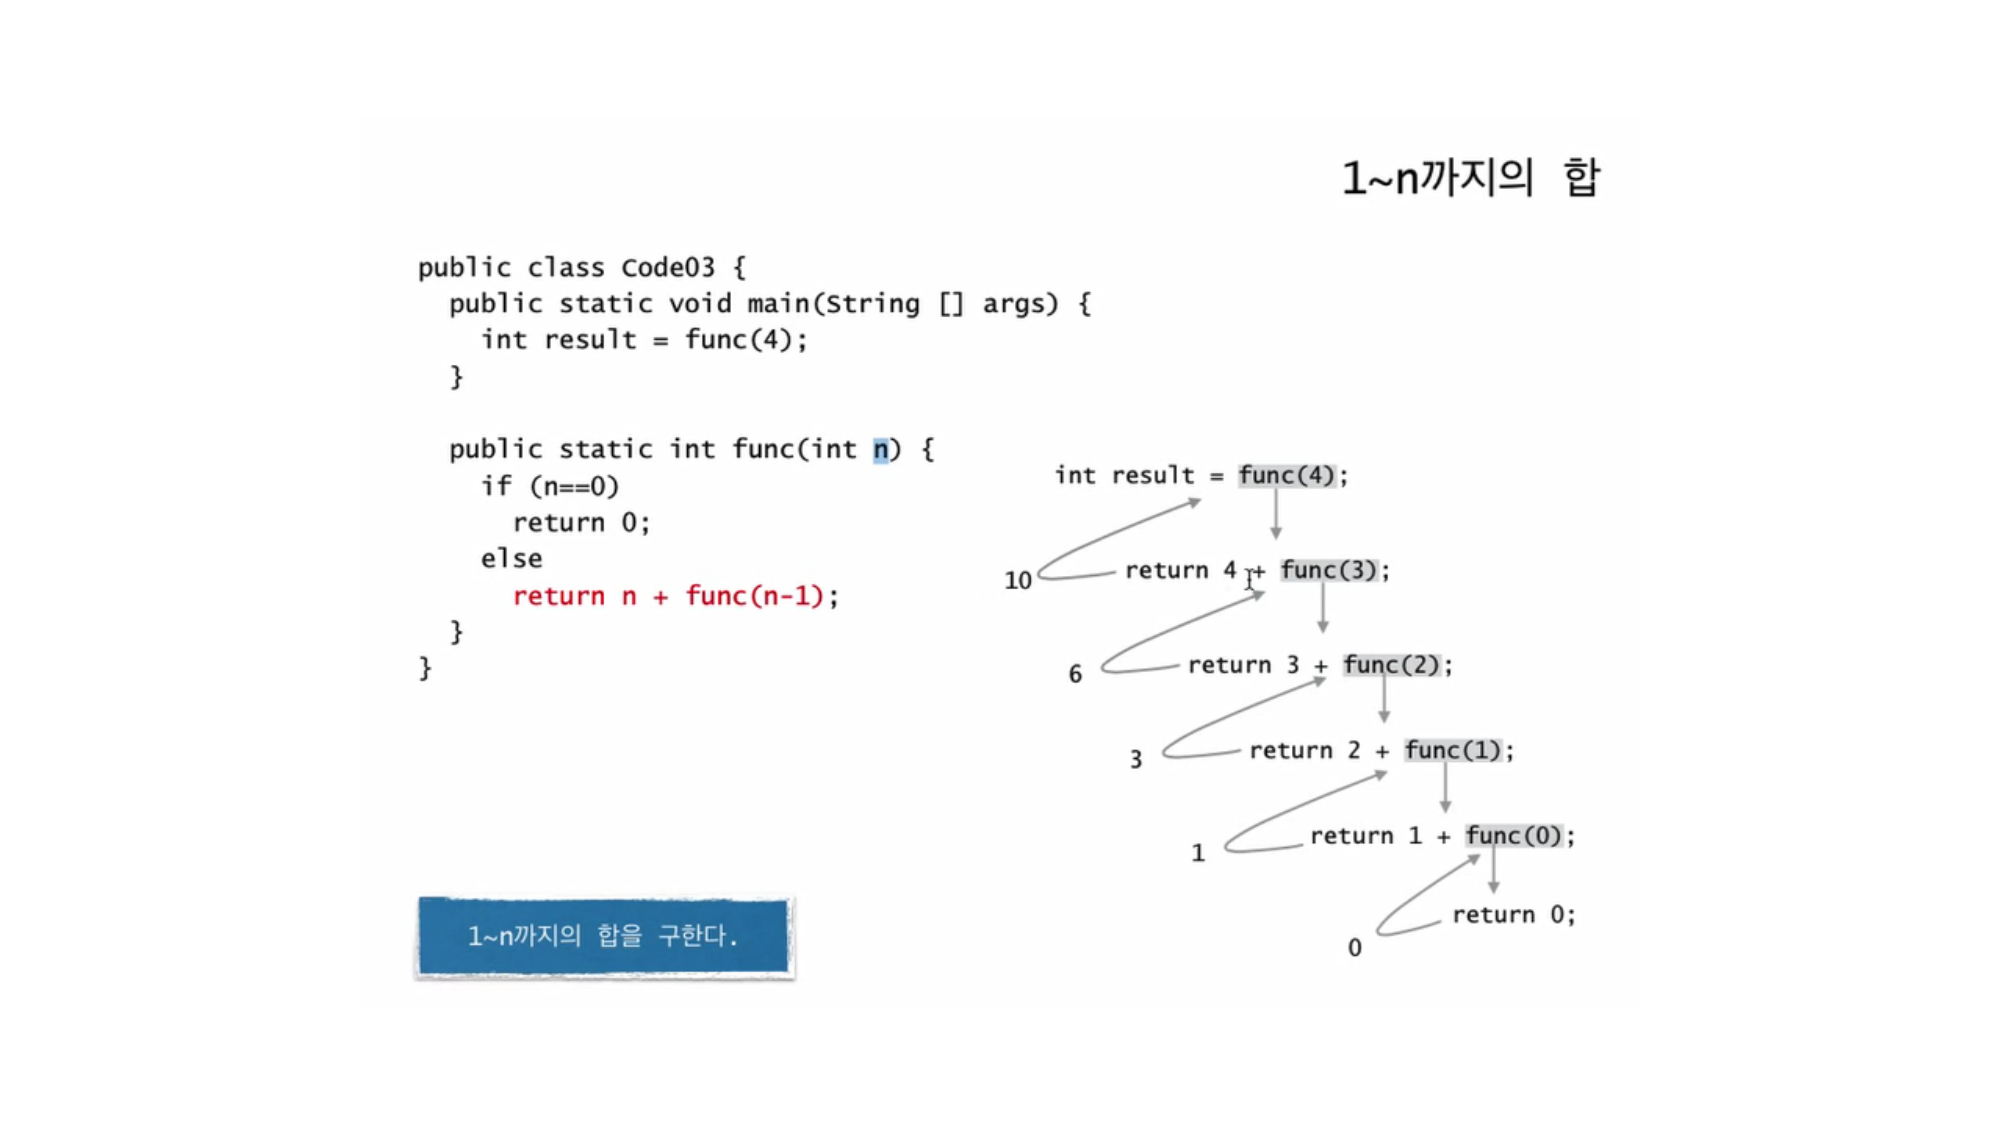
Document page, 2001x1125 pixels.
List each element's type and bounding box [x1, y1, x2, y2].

picture [360, 116, 1640, 1008]
